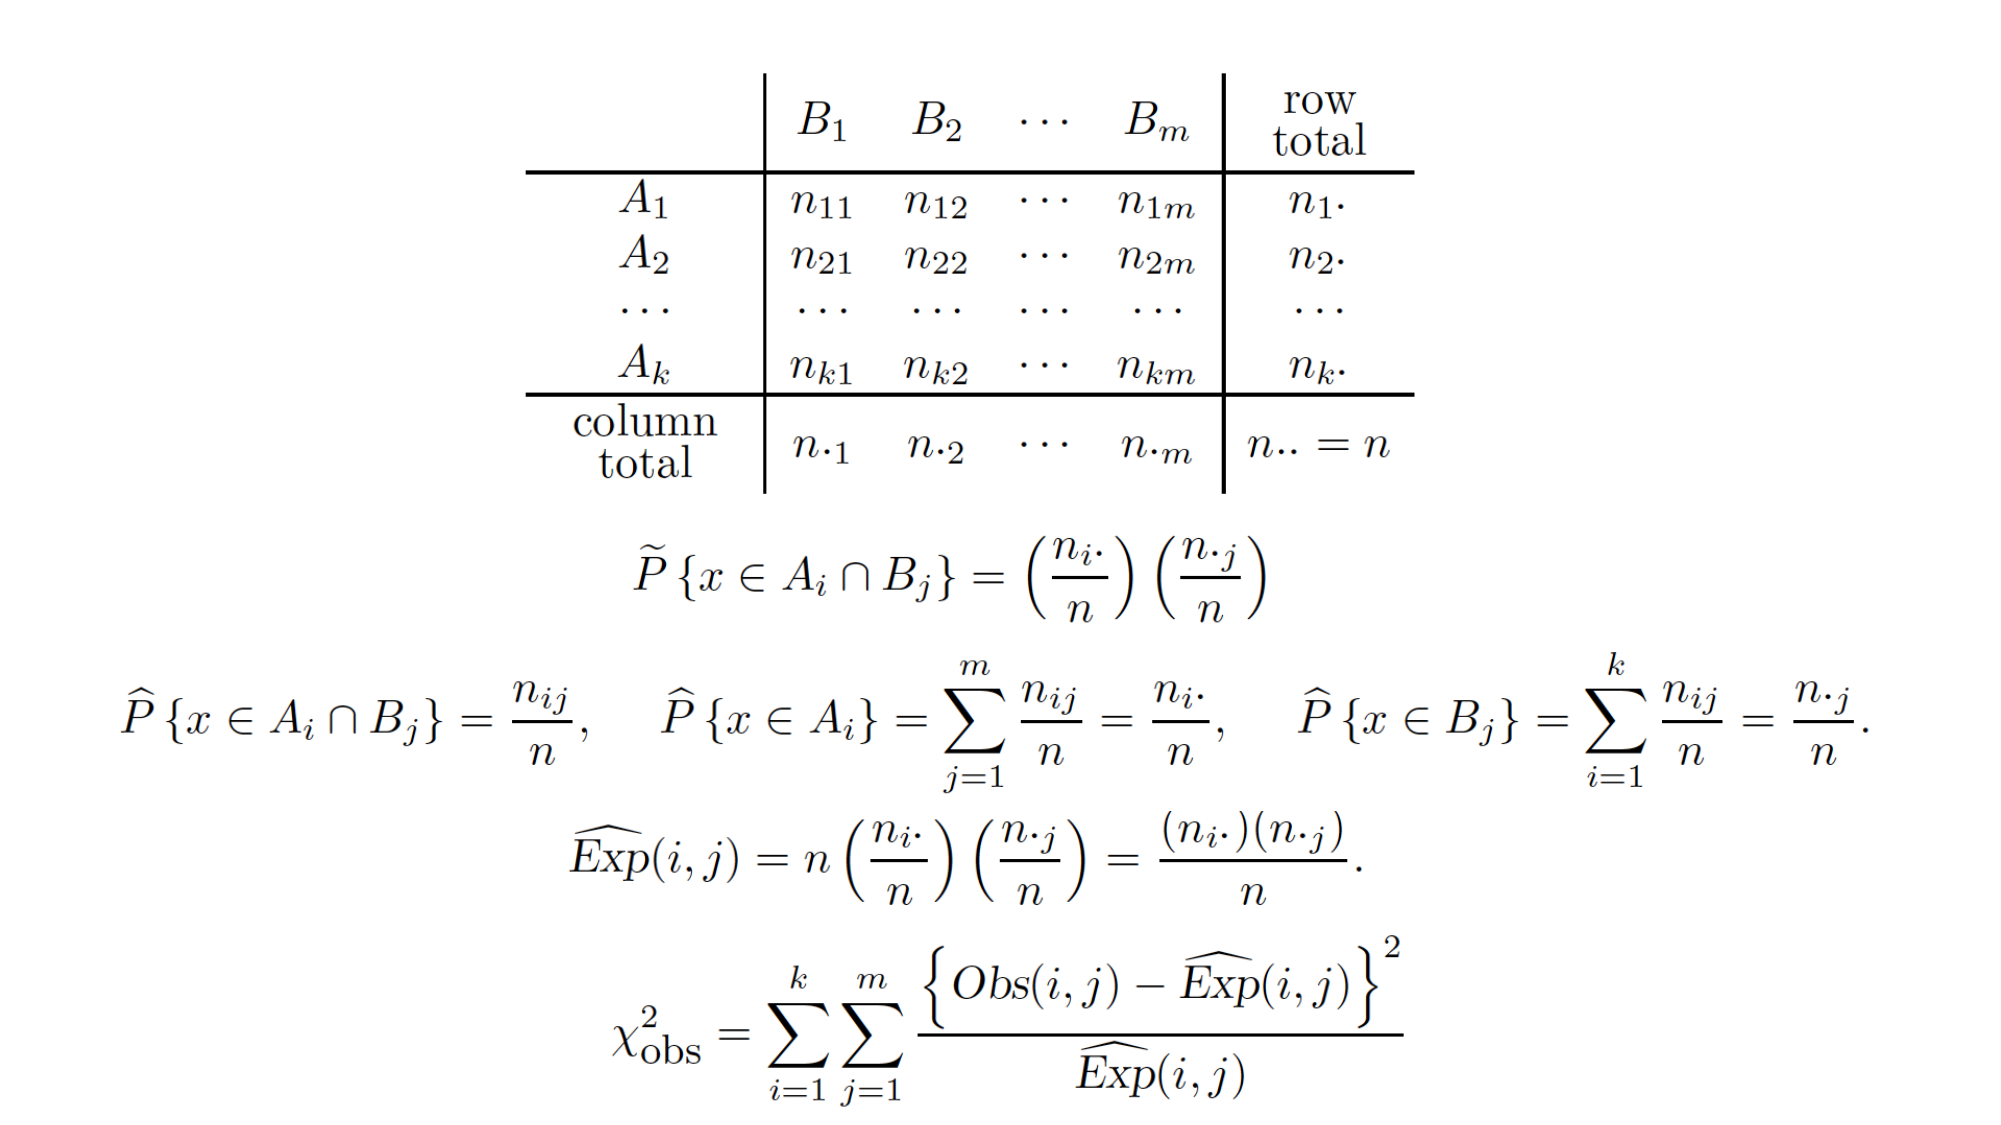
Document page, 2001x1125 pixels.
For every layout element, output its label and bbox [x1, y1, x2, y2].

picture [409, 41, 1527, 498]
picture [94, 519, 1906, 928]
list [588, 928, 1412, 1116]
